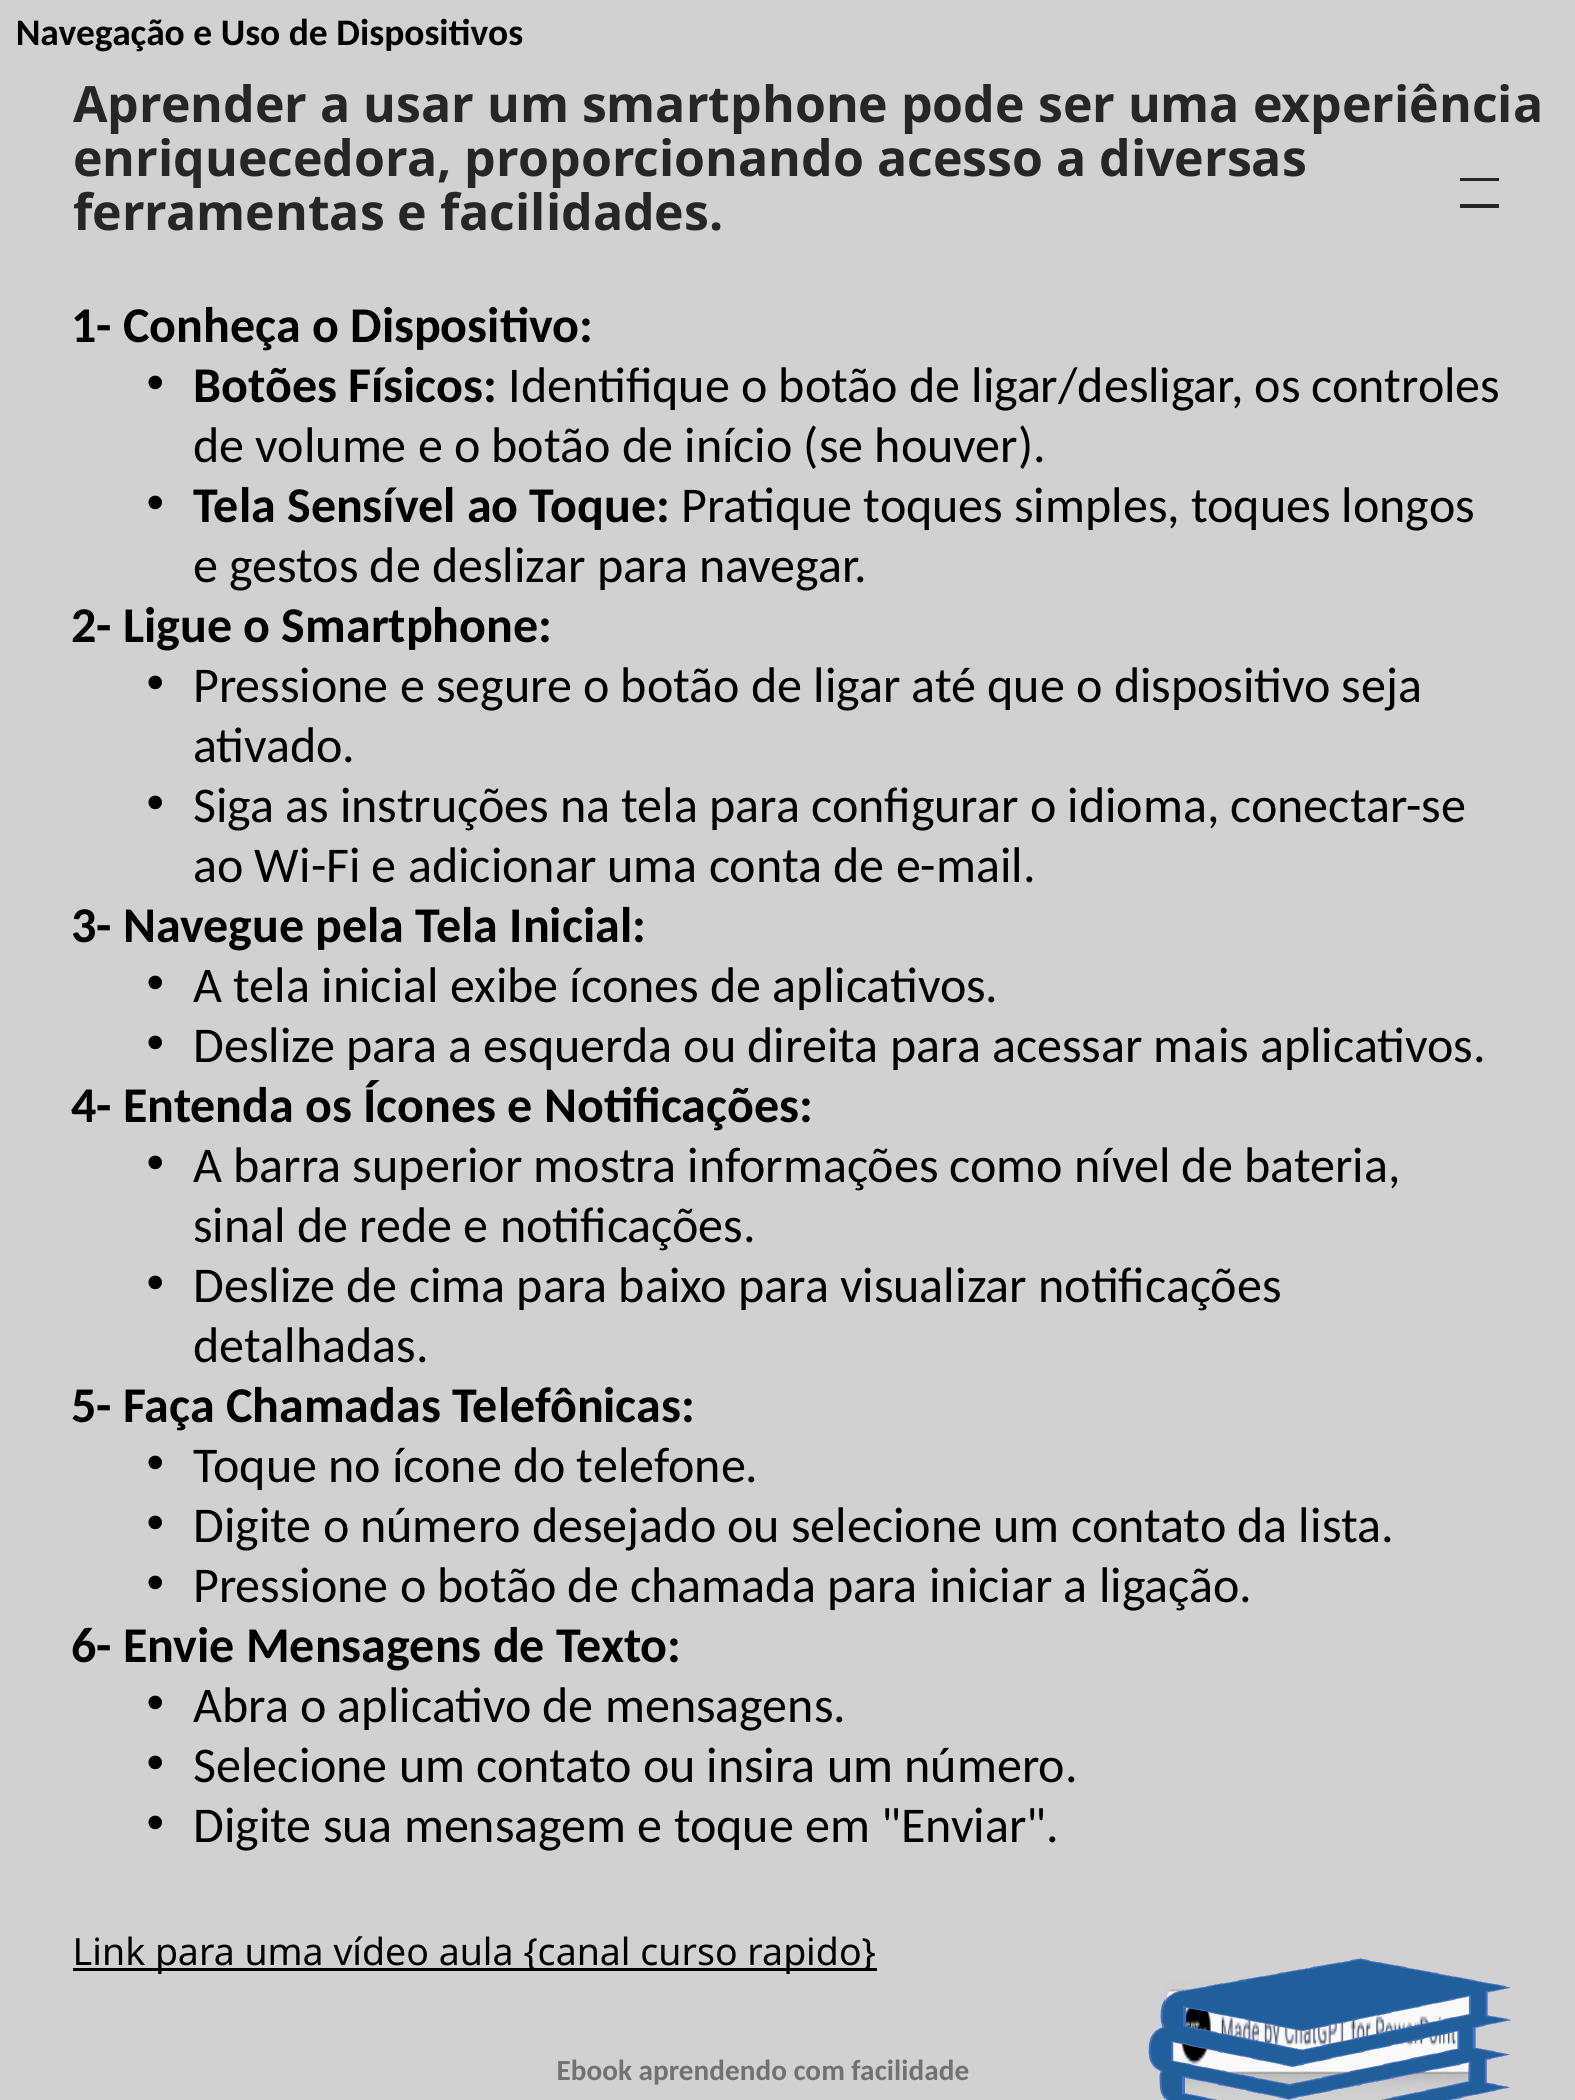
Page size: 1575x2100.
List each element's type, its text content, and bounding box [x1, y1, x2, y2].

text_box Ebook aprendendo com facilidade [541, 2044, 1127, 2100]
text_box Link para uma vídeo aula {canal curso rapido}​ [57, 1920, 1570, 1987]
text_box Navegação e Uso de Dispositivos [0, 0, 616, 61]
title Aprender a usar um smartphone pode ser uma experiência enriquecedora, proporcionando acesso a diversas ferramentas e facilidades. [58, 72, 1575, 243]
picture [1127, 1941, 1532, 2100]
text_box 1- Conheça o Dispositivo: Botões Físicos: Identifique o botão de ligar/desligar, os controles de volume e o botão de início (se houver). Tela Sensível ao Toque: Pratique toques simples, toques longos e gestos de deslizar para navegar. 2- Ligue o Smartphone: Pressione e segure o botão de ligar até que o dispositivo seja ativado. Siga as instruções na tela para configurar o idioma, conectar-se ao Wi-Fi e adicionar uma conta de e-mail. 3- Navegue pela Tela Inicial: A tela inicial exibe ícones de aplicativos. Deslize para a esquerda ou direita para acessar mais aplicativos. 4- Entenda os Ícones e Notificações: A barra superior mostra informações como nível de bateria, sinal de rede e notificações. Deslize de cima para baixo para visualizar notificações detalhadas. 5- Faça Chamadas Telefônicas: Toque no ícone do telefone. Digite o número desejado ou selecione um contato da lista. Pressione o botão de chamada para iniciar a ligação. 6- Envie Mensagens de Texto: Abra o aplicativo de mensagens. Selecione um contato ou insira um número. Digite sua mensagem e toque em "Enviar". [56, 284, 1519, 1905]
